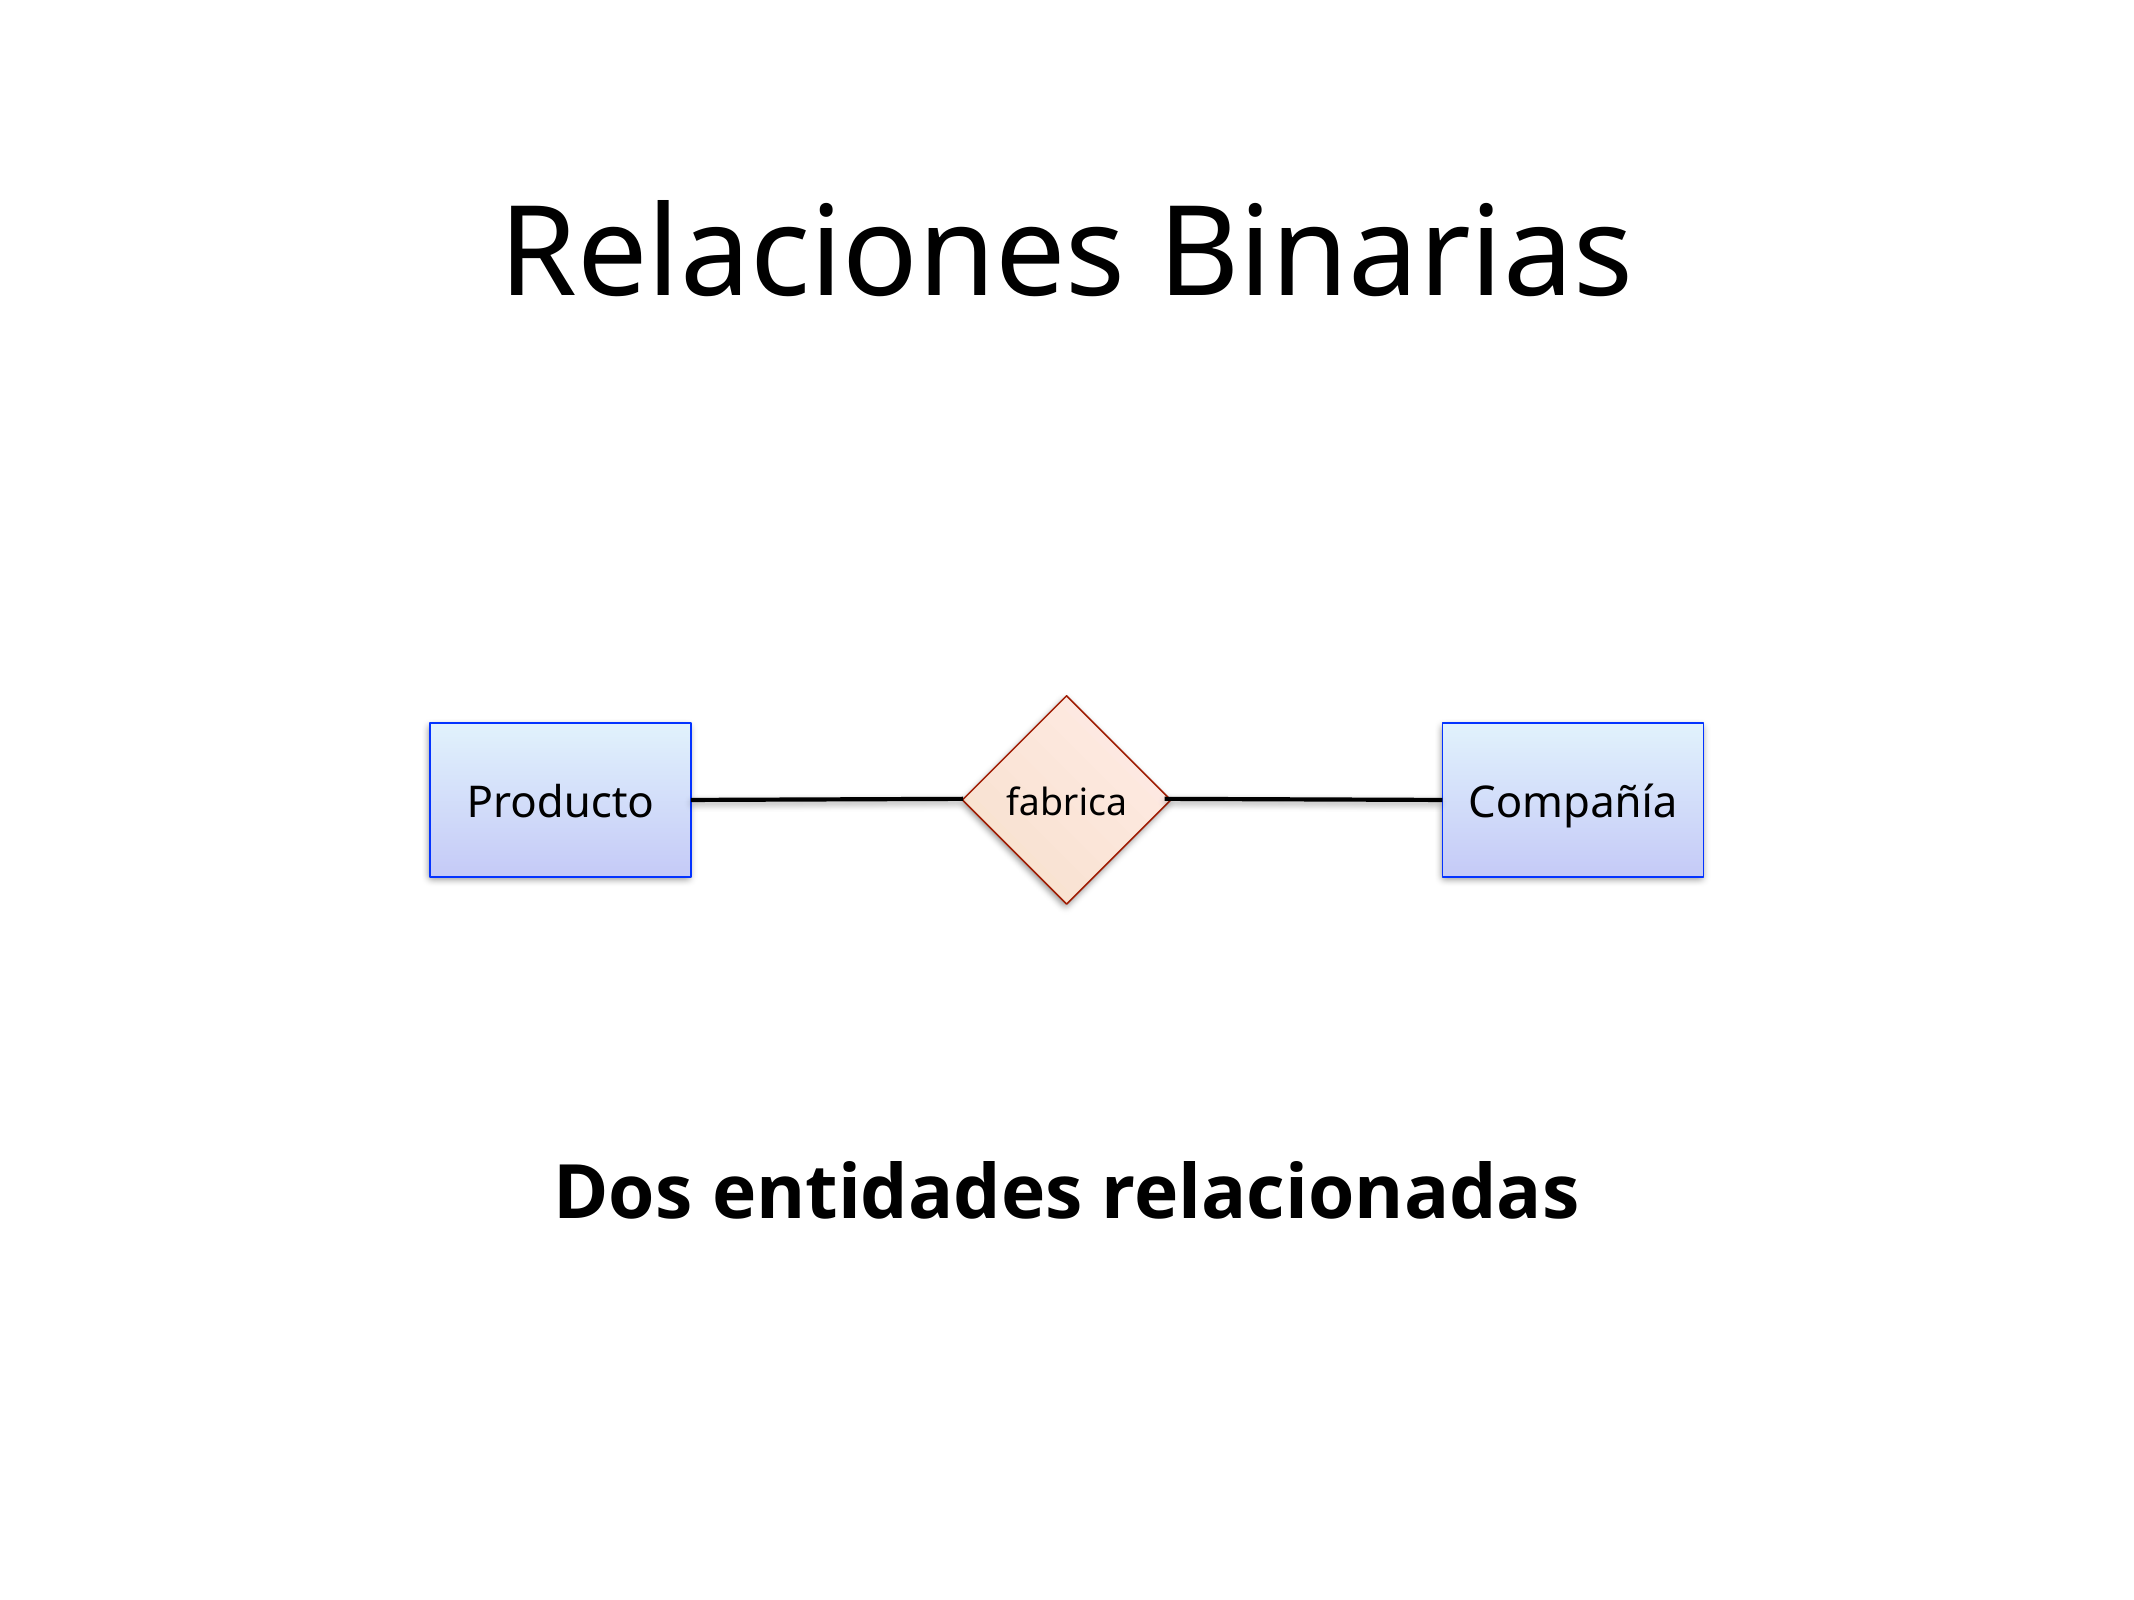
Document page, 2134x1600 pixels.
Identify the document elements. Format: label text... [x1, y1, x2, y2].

text_box Compañía [1442, 722, 1704, 877]
text_box fabrica [965, 695, 1166, 905]
text_box Dos entidades relacionadas [119, 1135, 2015, 1242]
text_box Producto [429, 722, 691, 877]
text_box Relaciones Binarias [320, 162, 1813, 330]
